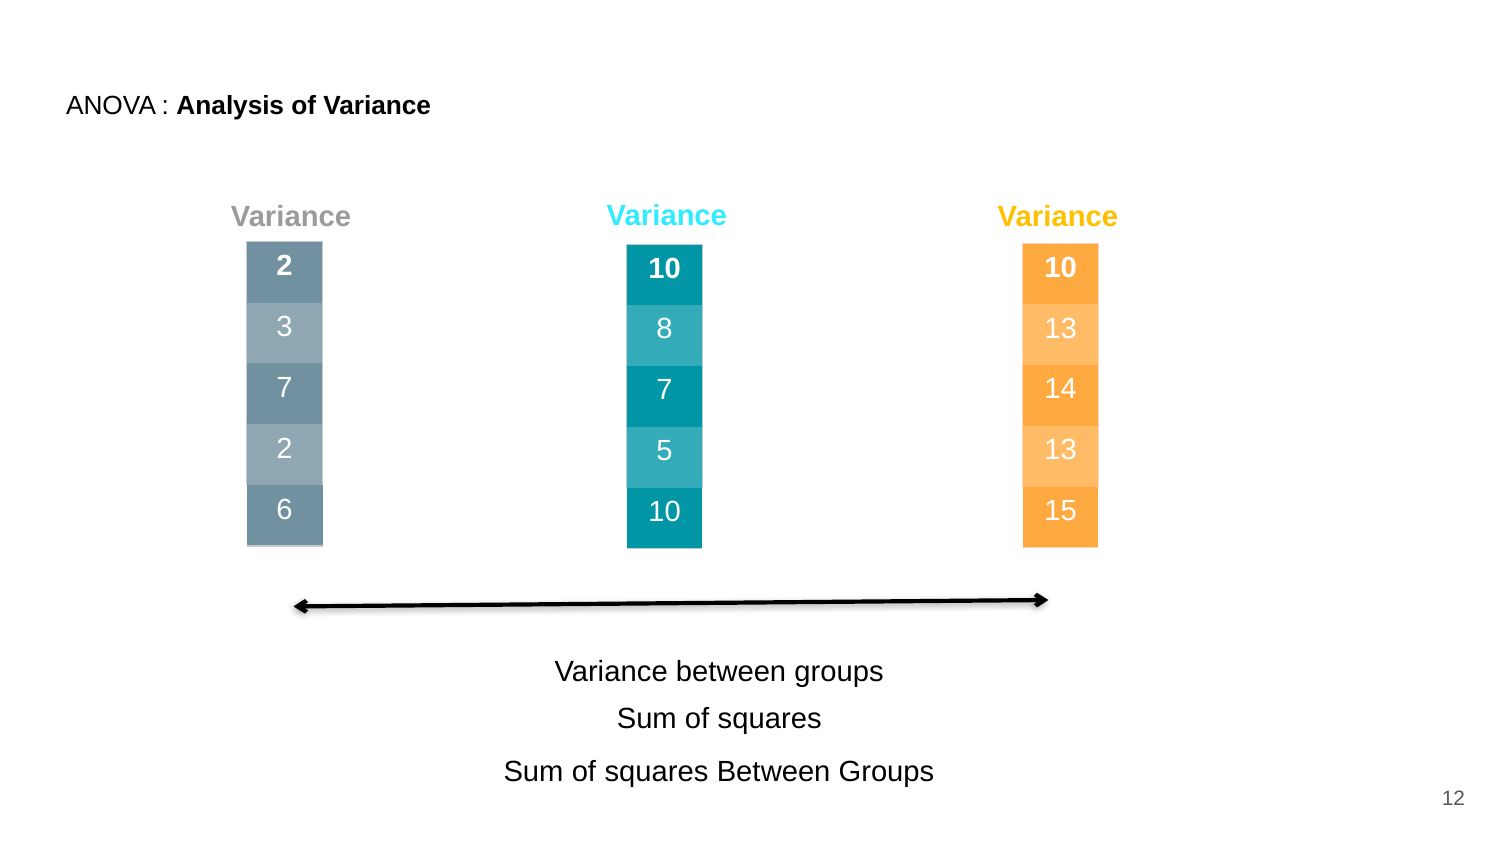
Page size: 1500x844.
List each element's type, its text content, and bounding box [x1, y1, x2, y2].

table_cell 13 [1023, 304, 1098, 365]
text_box Sum of squares Between Groups [488, 745, 950, 796]
table_header 2 [247, 242, 322, 303]
table_cell 15 [1023, 487, 1098, 547]
table_header 10 [1023, 244, 1098, 304]
table_cell 13 [1023, 426, 1098, 487]
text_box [293, 599, 1049, 607]
table_header 10 [627, 245, 702, 305]
text_box Sum of squares [455, 691, 984, 742]
text_box Variance [216, 190, 371, 240]
text_box Variance between groups [455, 645, 984, 691]
text_box Variance [983, 189, 1138, 240]
table_cell 14 [1023, 365, 1098, 426]
table_cell 7 [247, 363, 322, 424]
table_cell 7 [627, 366, 702, 427]
table_cell 2 [247, 424, 322, 485]
table_cell 5 [627, 427, 702, 488]
slide_number 12 [1389, 764, 1480, 830]
table_cell 8 [627, 305, 702, 366]
text_box Variance [591, 189, 747, 239]
table_cell 3 [247, 303, 322, 363]
table_cell 6 [247, 485, 323, 545]
table_cell 10 [627, 488, 702, 548]
title ANOVA : Analysis of Variance [51, 72, 1449, 167]
